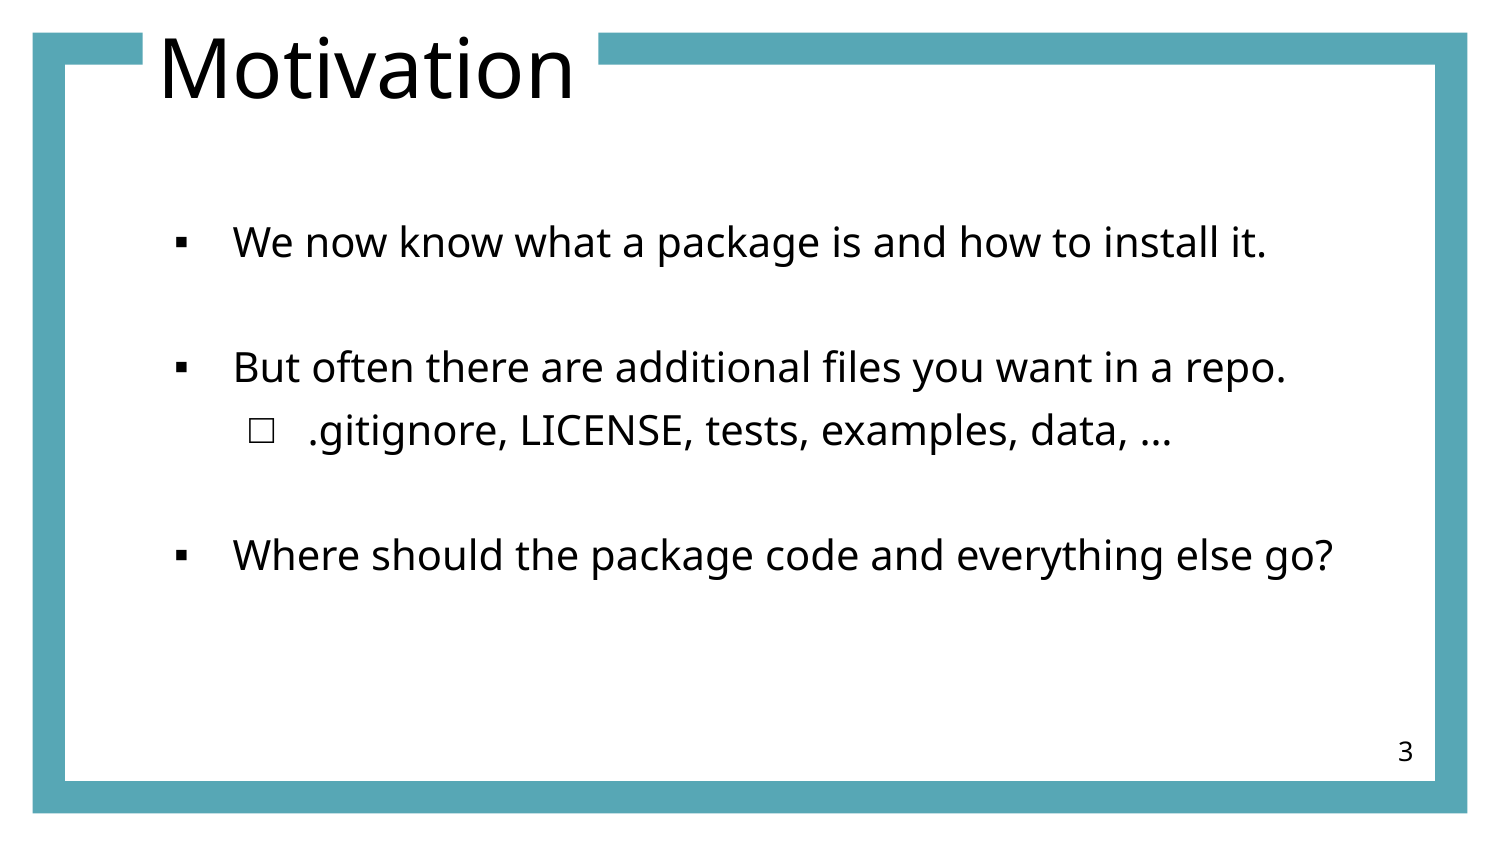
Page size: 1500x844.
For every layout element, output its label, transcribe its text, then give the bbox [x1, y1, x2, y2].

list We now know what a package is and how to install it. But often there are additional files you want in a repo. .gitignore, LICENSE, tests, examples, data, … Where should the package code and everything else go? [142, 138, 1358, 731]
title Motivation [142, 0, 599, 138]
slide_number 3 [1379, 718, 1430, 788]
